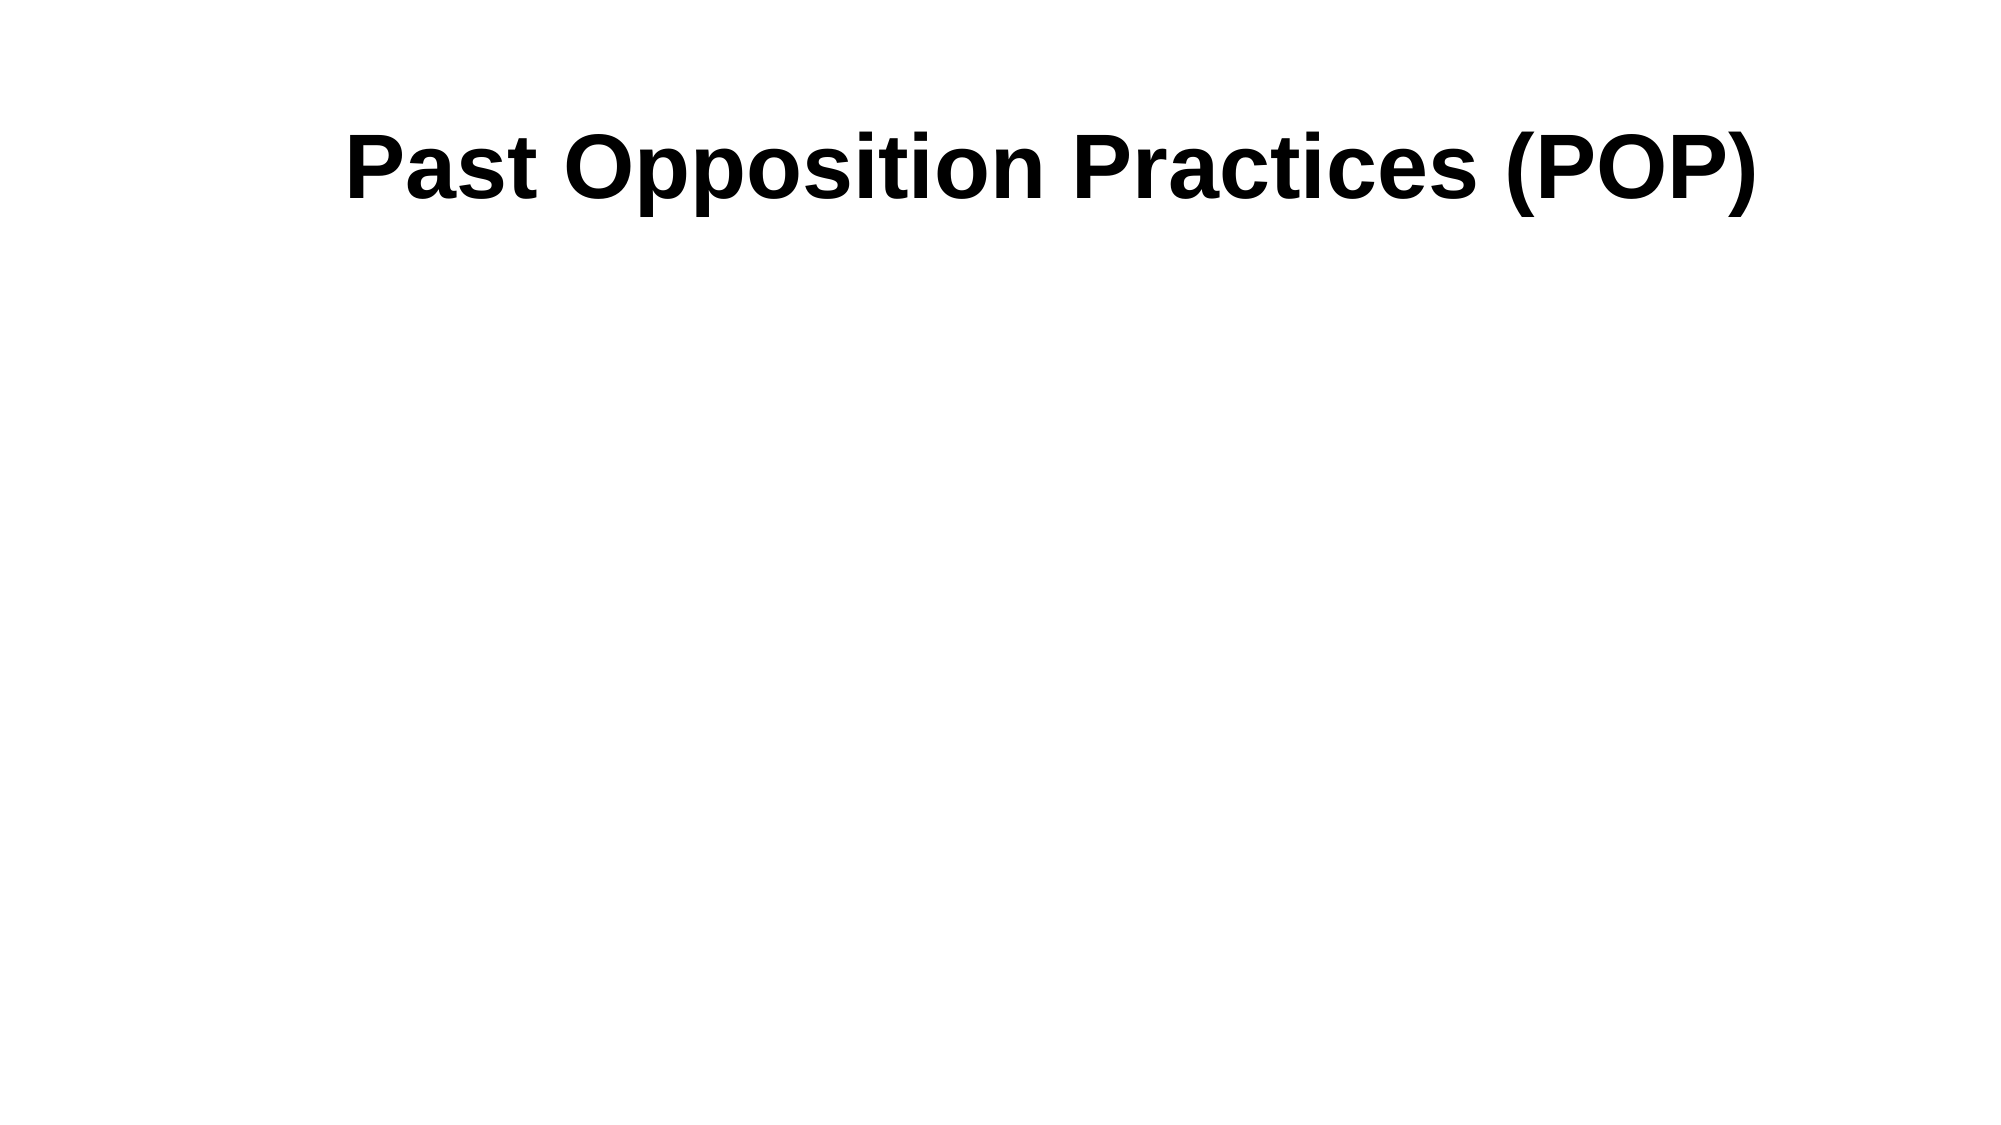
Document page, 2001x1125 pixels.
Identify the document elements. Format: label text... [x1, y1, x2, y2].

title Past Opposition Practices (POP) [242, 59, 1863, 278]
